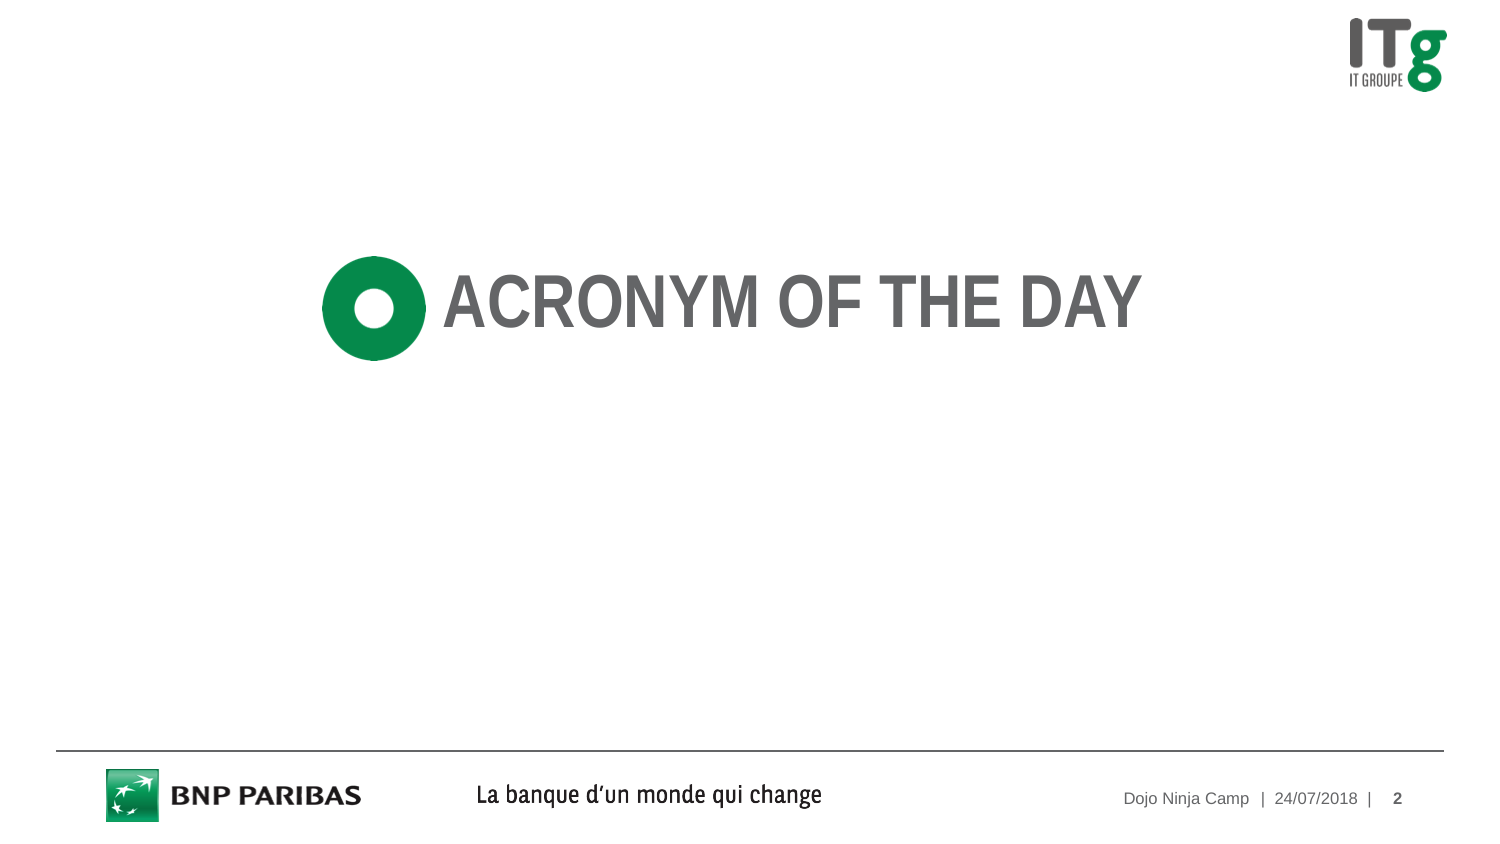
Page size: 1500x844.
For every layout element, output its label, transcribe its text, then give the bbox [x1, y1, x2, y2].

slide_number 2 [1372, 786, 1403, 810]
footer Dojo Ninja Camp [918, 786, 1250, 810]
picture [1350, 18, 1447, 92]
picture [478, 784, 821, 809]
title Acronym of the day [442, 265, 1353, 617]
picture [106, 769, 361, 822]
picture [322, 256, 426, 361]
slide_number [1258, 786, 1372, 810]
